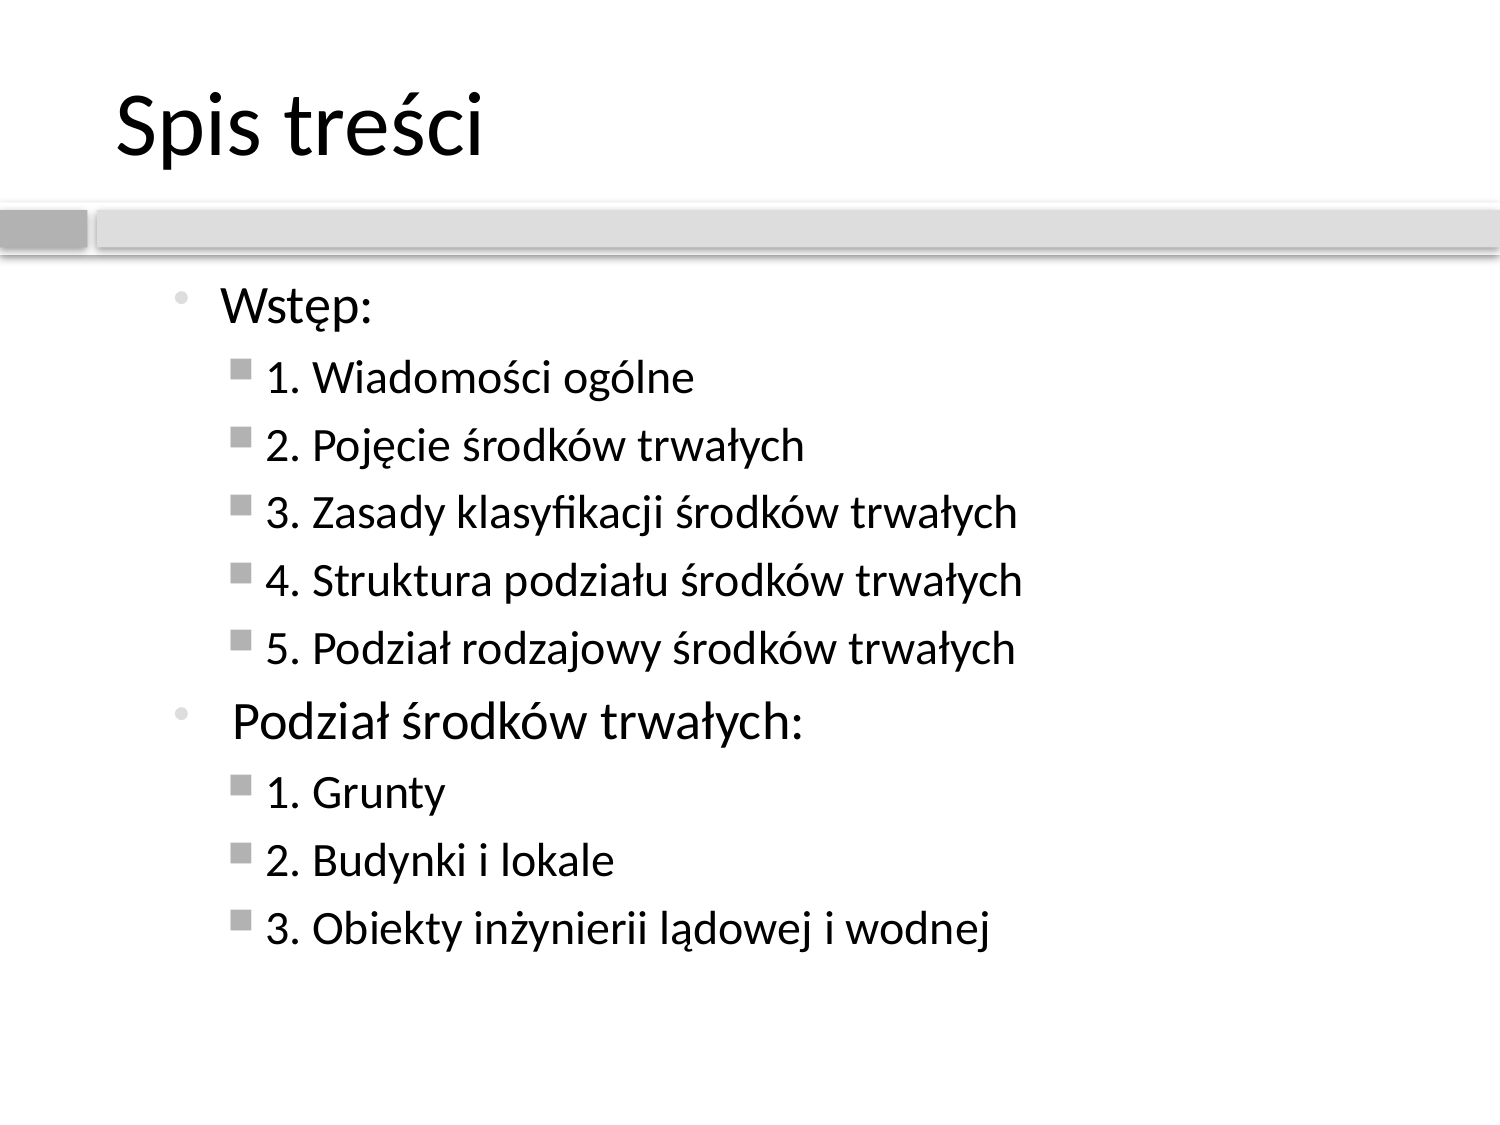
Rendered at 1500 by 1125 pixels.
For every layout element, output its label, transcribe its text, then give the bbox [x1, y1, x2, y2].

title Spis treści [100, 37, 1438, 200]
list Wstęp: 1. Wiadomości ogólne 2. Pojęcie środków trwałych 3. Zasady klasyfikacji środków trwałych 4. Struktura podziału środków trwałych 5. Podział rodzajowy środków trwałych Podział środków trwałych: 1. Grunty 2. Budynki i lokale 3. Obiekty inżynierii lądowej i wodnej [100, 262, 1438, 1000]
